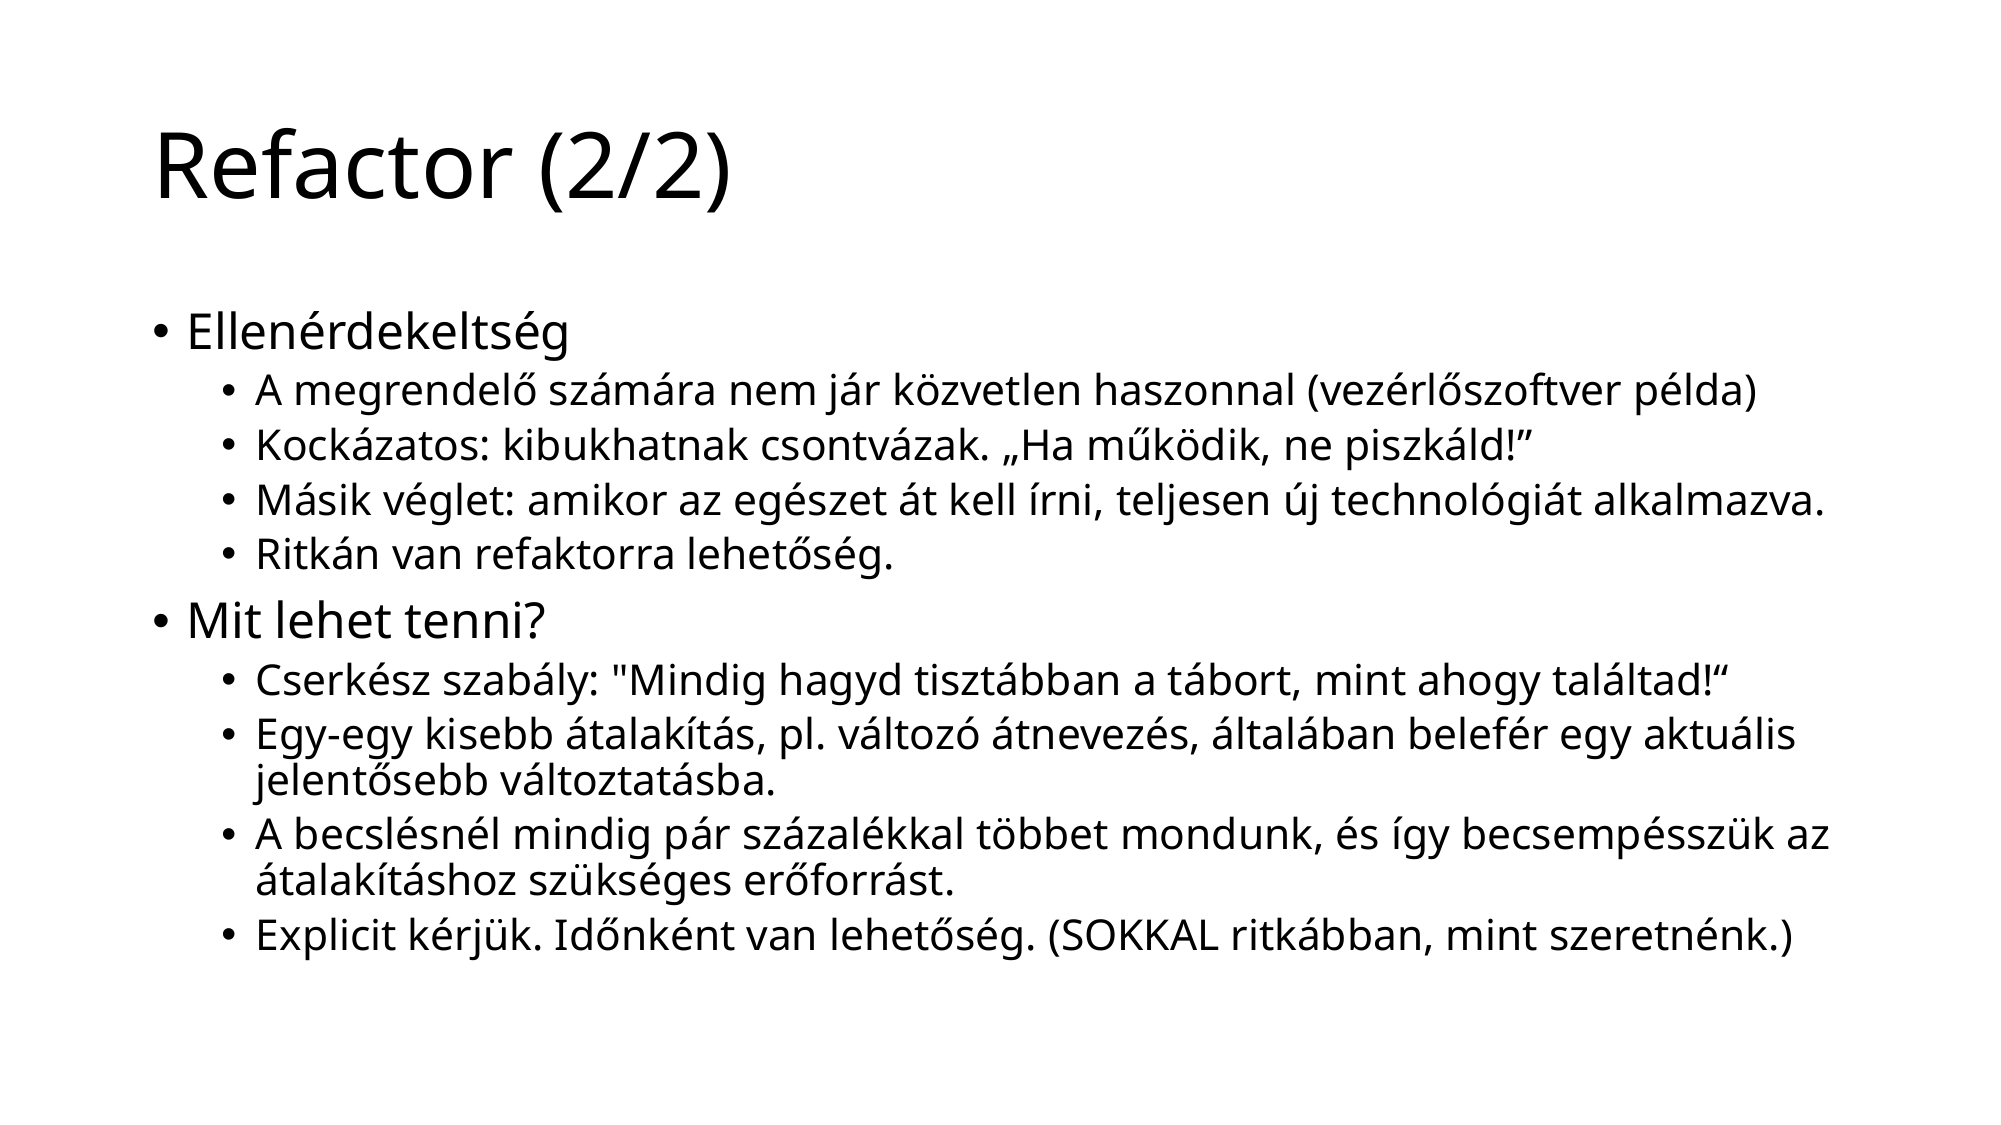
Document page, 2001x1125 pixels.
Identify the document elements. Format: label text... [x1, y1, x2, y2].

title Refactor (2/2) [137, 59, 1863, 278]
list Ellenérdekeltség A megrendelő számára nem jár közvetlen haszonnal (vezérlőszoftver példa) Kockázatos: kibukhatnak csontvázak. „Ha működik, ne piszkáld!” Másik véglet: amikor az egészet át kell írni, teljesen új technológiát alkalmazva. Ritkán van refaktorra lehetőség. Mit lehet tenni? Cserkész szabály: "Mindig hagyd tisztábban a tábort, mint ahogy találtad!“ Egy-egy kisebb átalakítás, pl. változó átnevezés, általában belefér egy aktuális jelentősebb változtatásba. A becslésnél mindig pár százalékkal többet mondunk, és így becsempésszük az átalakításhoz szükséges erőforrást. Explicit kérjük. Időnként van lehetőség. (SOKKAL ritkábban, mint szeretnénk.) [137, 299, 1863, 1014]
